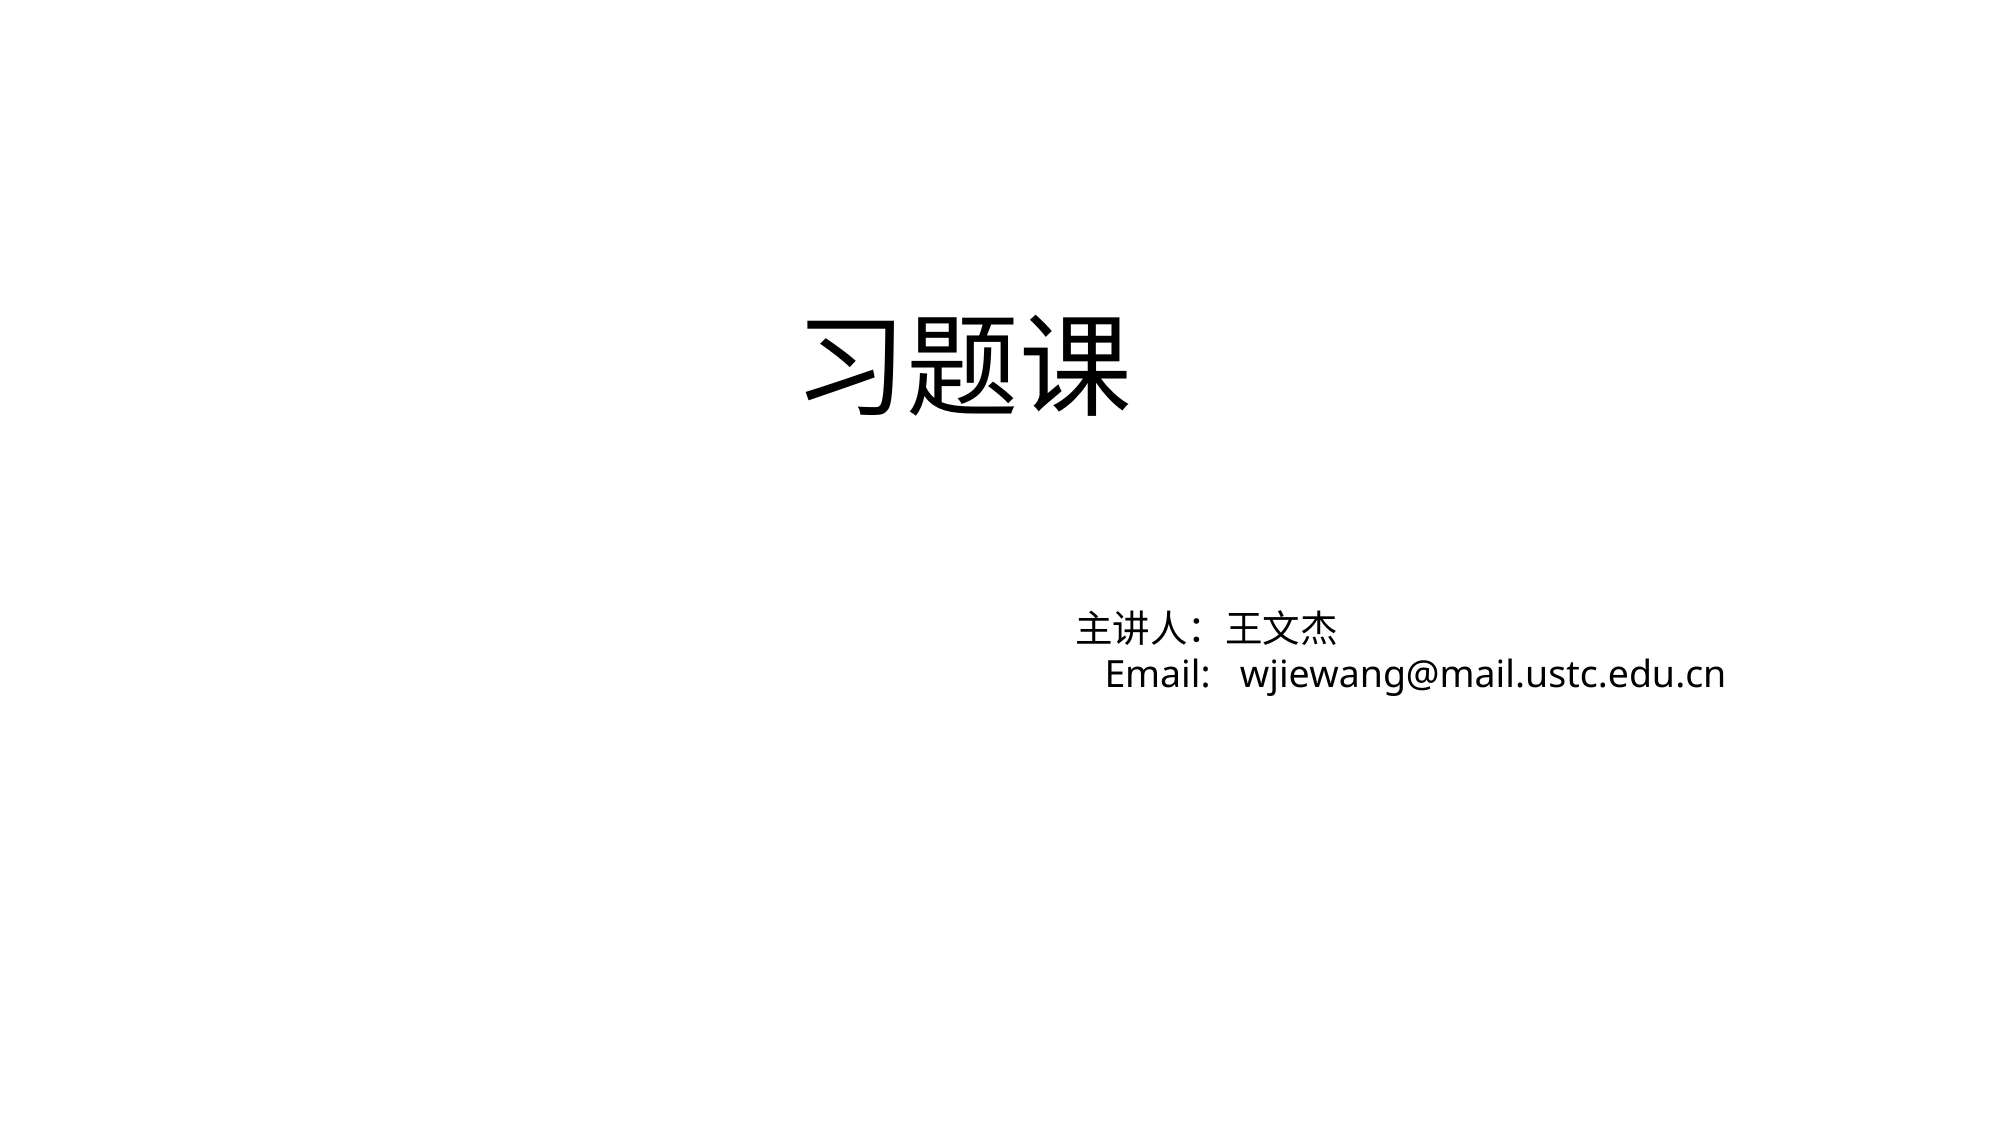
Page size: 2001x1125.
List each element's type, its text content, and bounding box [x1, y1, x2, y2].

text_box 习题课 [779, 287, 1221, 438]
text_box 主讲人：王文杰 Email: wjiewang@mail.ustc.edu.cn [1060, 597, 1753, 702]
